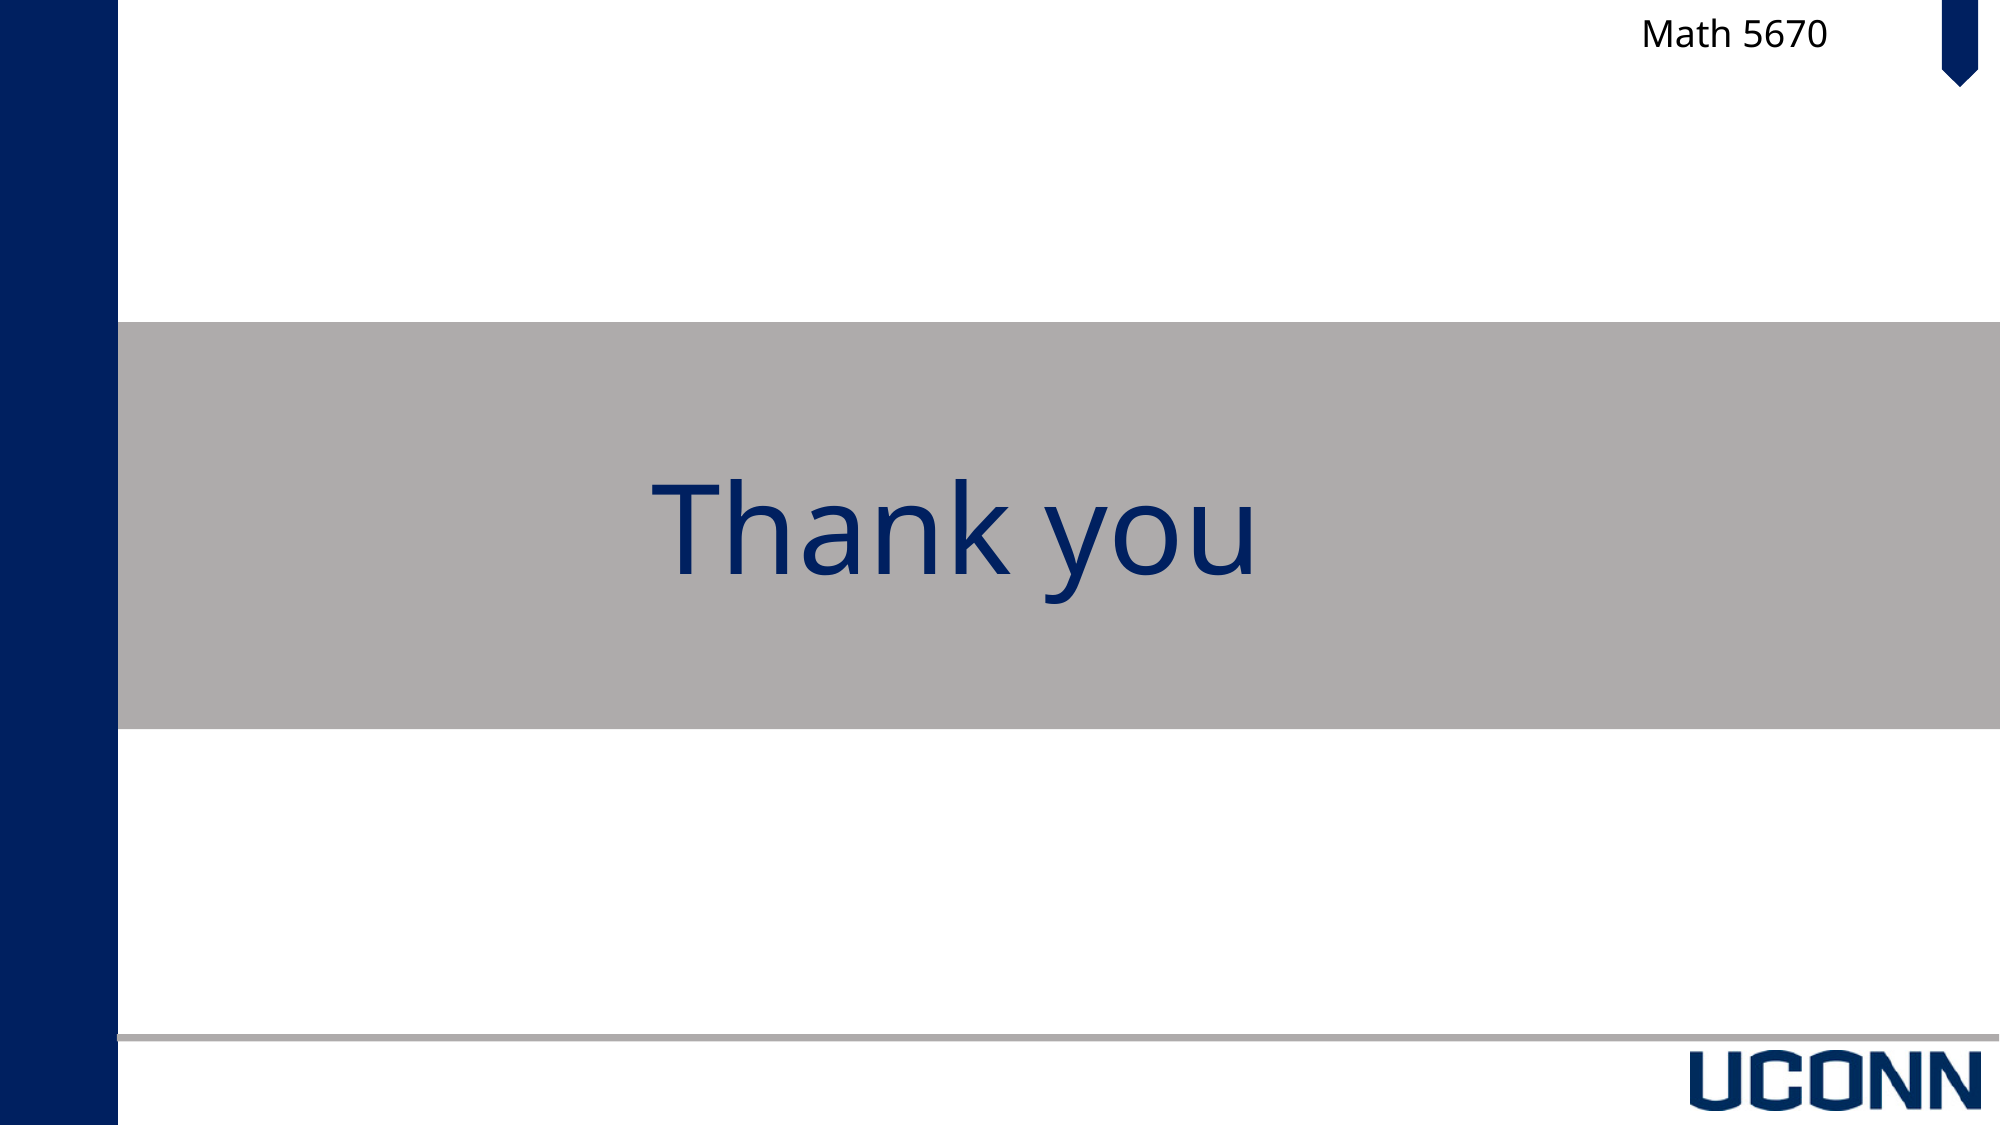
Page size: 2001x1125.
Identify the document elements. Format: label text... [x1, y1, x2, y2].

text_box Math 5670 [1626, 2, 1941, 63]
text_box [1941, 0, 1979, 88]
text_box [118, 322, 2000, 730]
text_box [0, 0, 118, 1125]
picture [1684, 1042, 1989, 1118]
text_box Thank you [636, 442, 1364, 608]
text_box [116, 1034, 2000, 1042]
